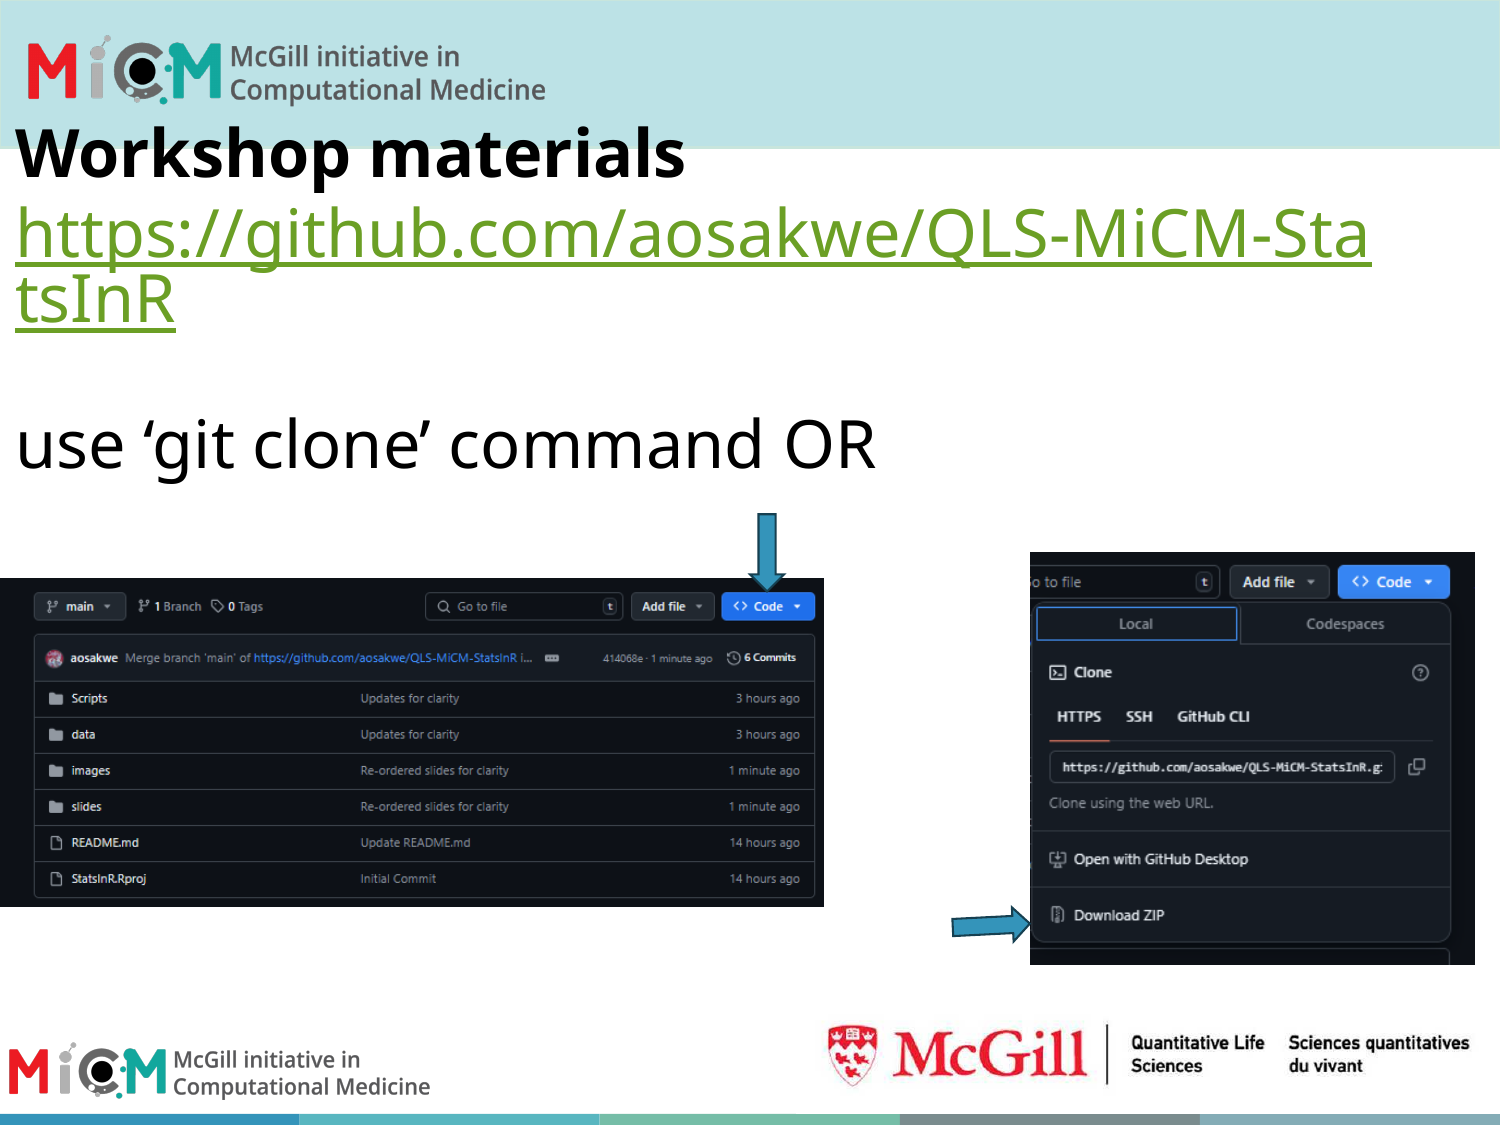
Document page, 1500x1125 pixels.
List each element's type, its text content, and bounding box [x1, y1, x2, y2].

picture [0, 0, 580, 148]
picture [1030, 552, 1475, 965]
text_box [951, 904, 1030, 945]
picture [796, 995, 1500, 1114]
text_box [747, 513, 787, 578]
title Workshop materials https://github.com/aosakwe/QLS-MiCM-StatsInR use ‘git clone’ command OR [0, 158, 1397, 426]
picture [0, 1013, 437, 1125]
picture [0, 578, 824, 907]
